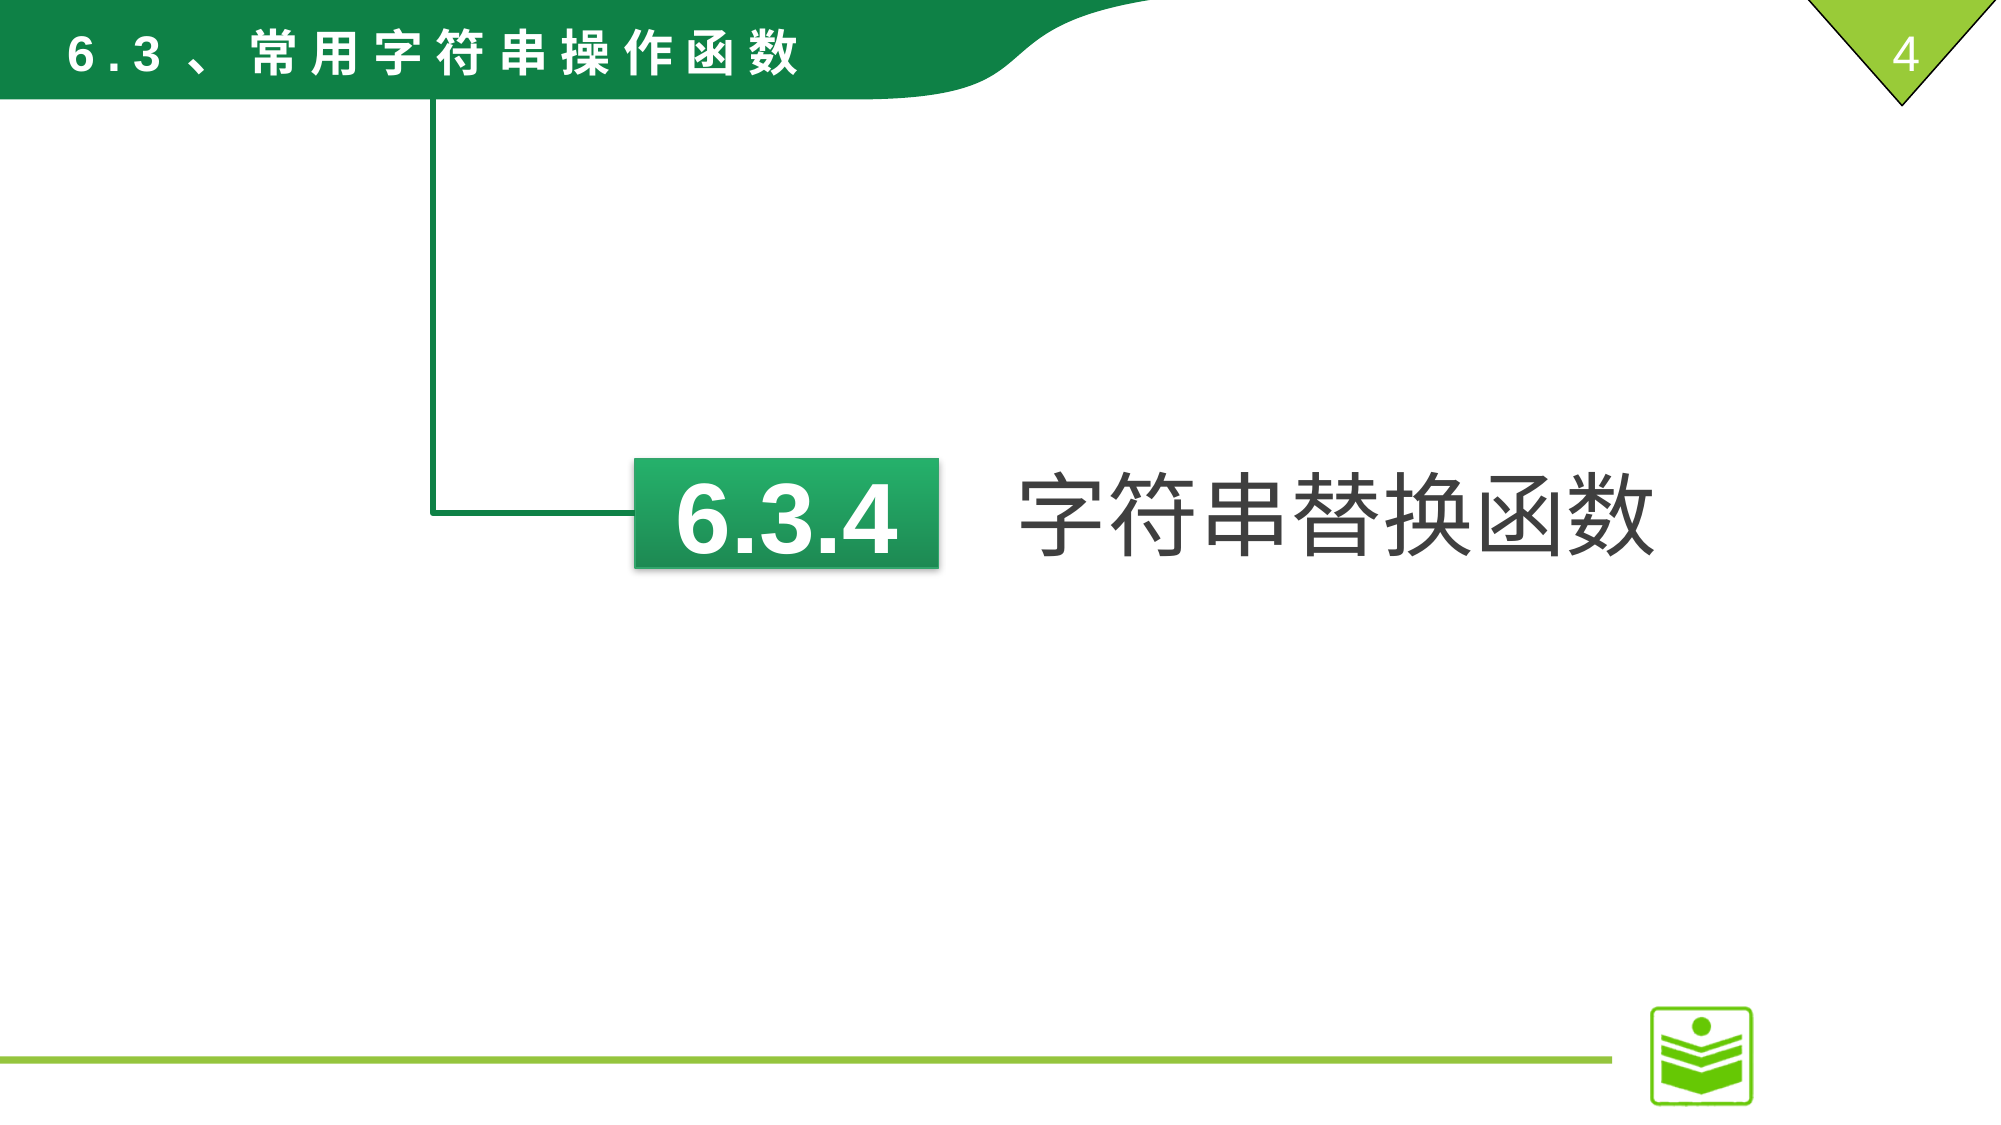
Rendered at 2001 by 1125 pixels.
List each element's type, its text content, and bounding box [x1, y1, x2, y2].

text_box [1808, 0, 1996, 65]
text_box 6.3、常用字符串操作函数 [52, 13, 814, 89]
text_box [321, 200, 747, 403]
text_box [0, 0, 1150, 100]
picture [1650, 1006, 1754, 1107]
text_box [1887, 89, 1917, 106]
text_box [0, 1056, 1613, 1064]
text_box 字符串替换函数 [1001, 450, 1674, 575]
text_box 6.3.4 [634, 458, 939, 569]
text_box 4 [1866, 13, 1946, 89]
